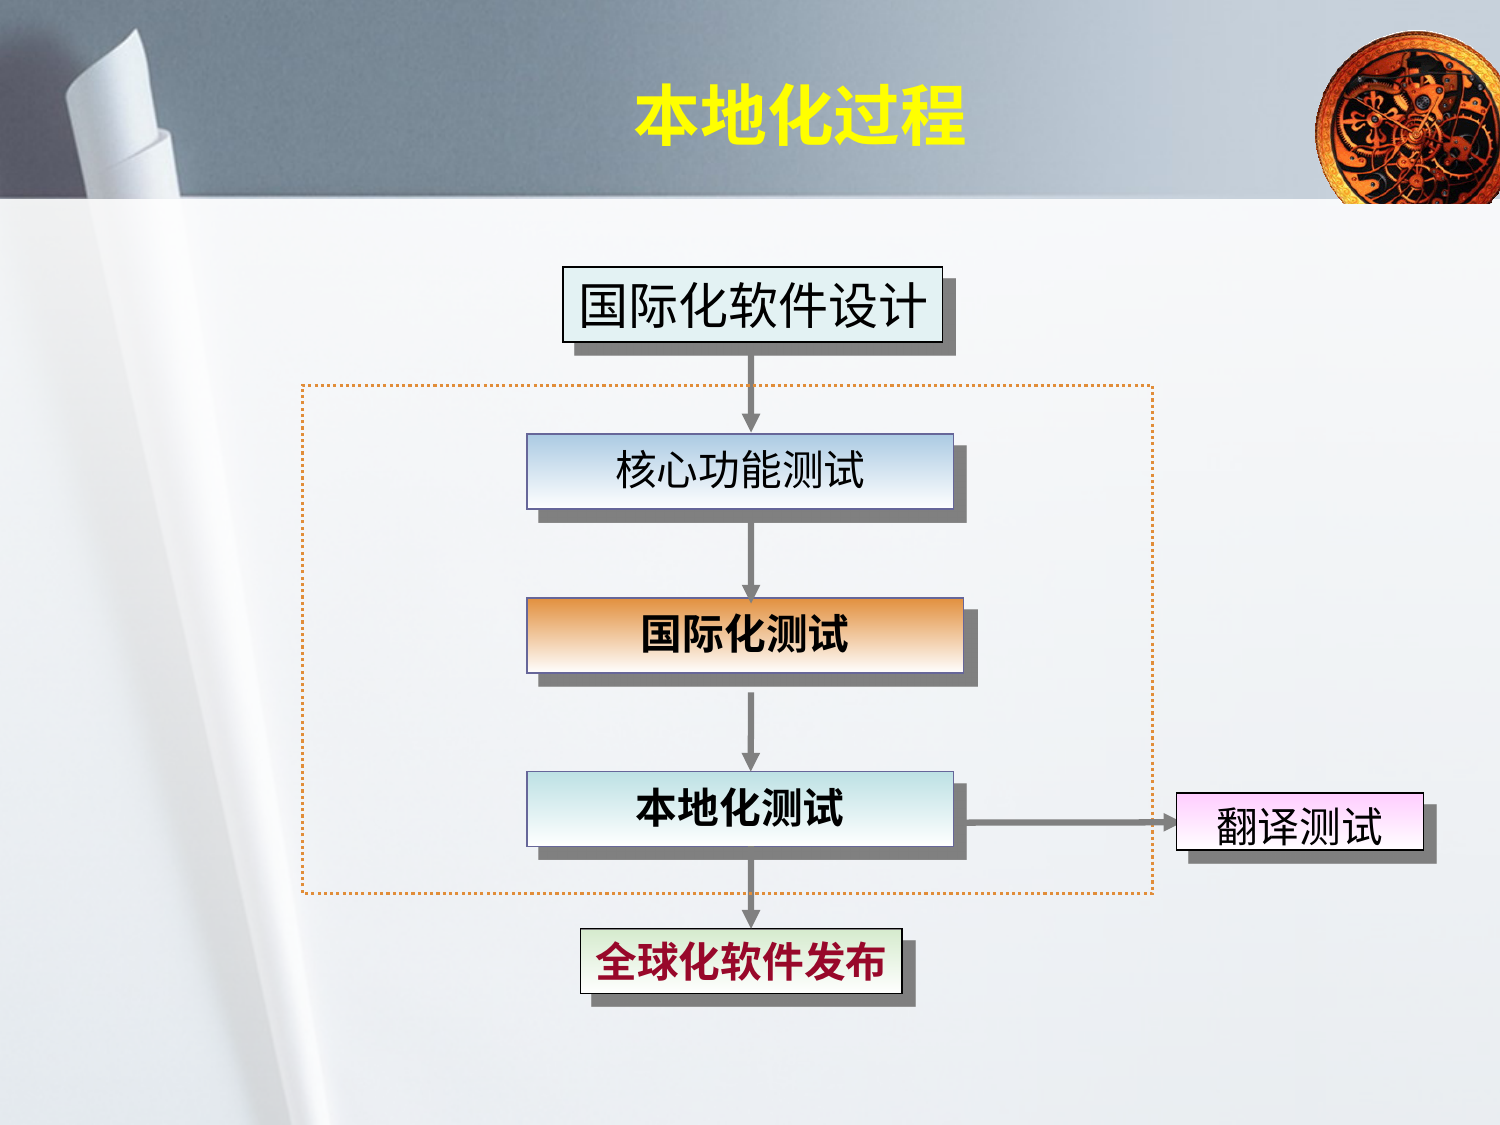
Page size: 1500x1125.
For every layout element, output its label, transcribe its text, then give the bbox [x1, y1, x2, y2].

title 本地化过程 [466, 66, 1136, 162]
text_box [744, 894, 758, 929]
picture [0, 0, 1500, 204]
text_box [963, 816, 1176, 829]
text_box [543, 259, 934, 347]
text_box 全球化软件发布 [580, 928, 903, 994]
text_box [302, 385, 1153, 894]
text_box [744, 521, 758, 604]
text_box 国际化软件设计 [562, 267, 943, 342]
list 翻译测试 [1176, 792, 1424, 851]
